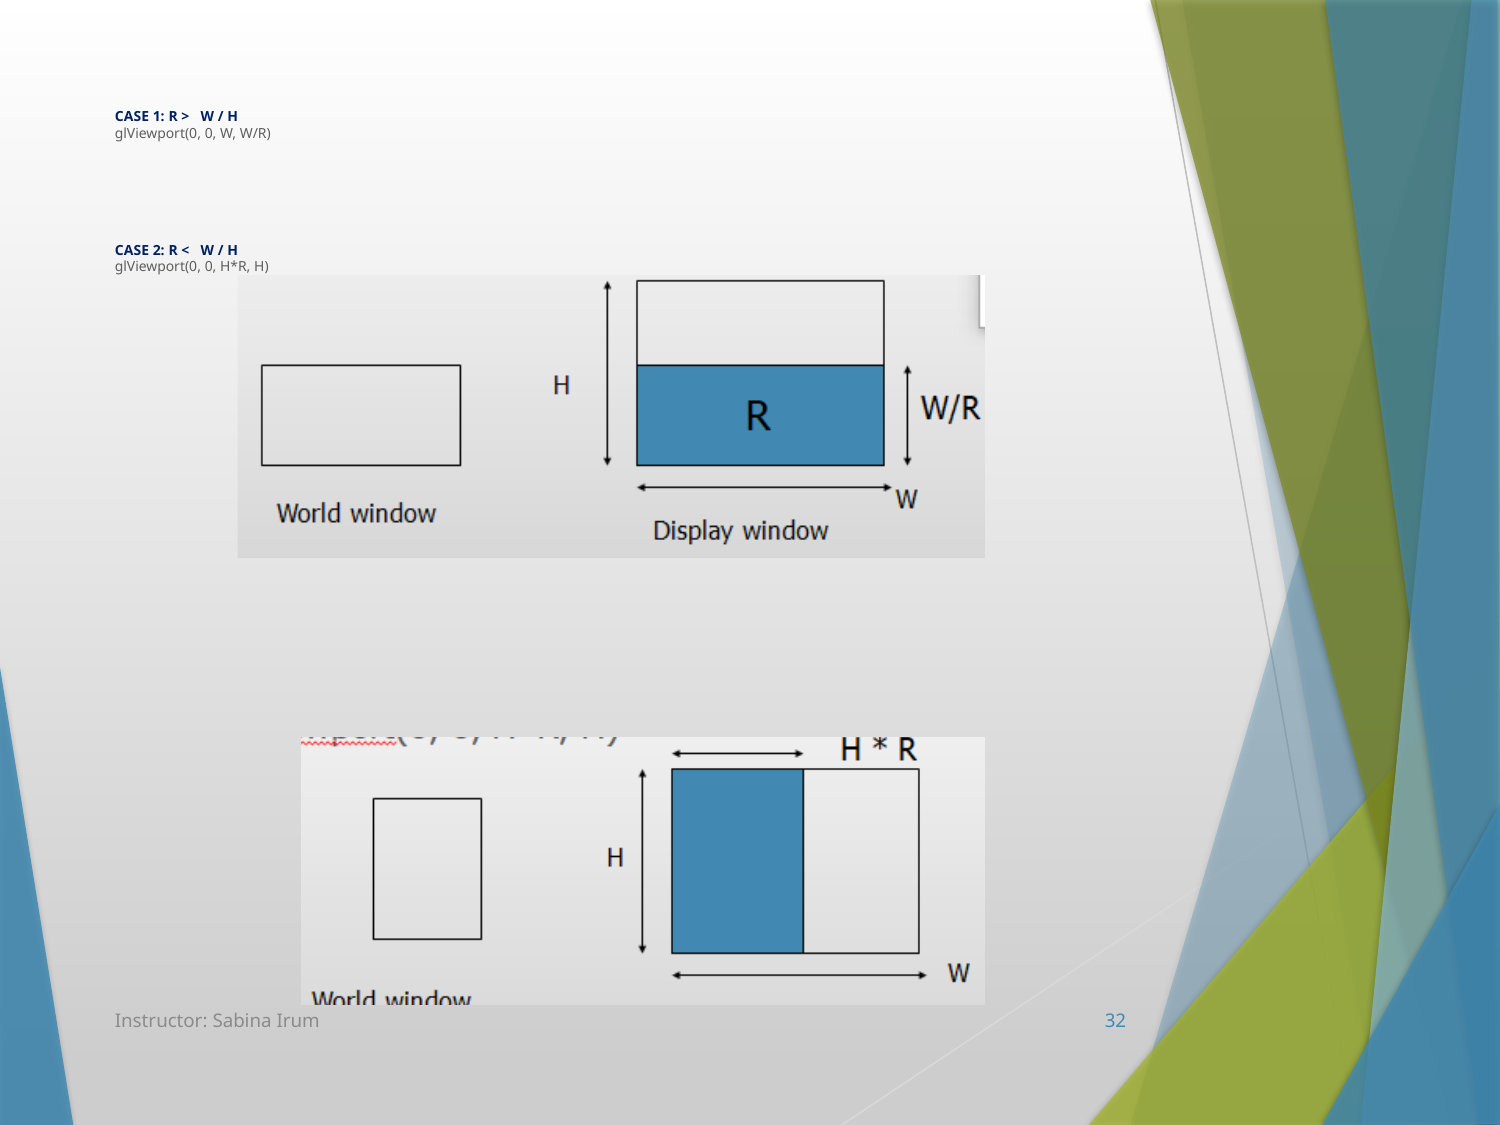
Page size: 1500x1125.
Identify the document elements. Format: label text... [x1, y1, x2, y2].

title CASE 1: R > W / H glViewport(0, 0, W, W/R) CASE 2: R < W / H glViewport(0, 0, H*R, H) [99, 99, 1142, 317]
picture [300, 737, 986, 1006]
slide_number 32 [1057, 991, 1142, 1051]
picture [236, 274, 986, 558]
footer Instructor: Sabina Irum [99, 991, 859, 1051]
